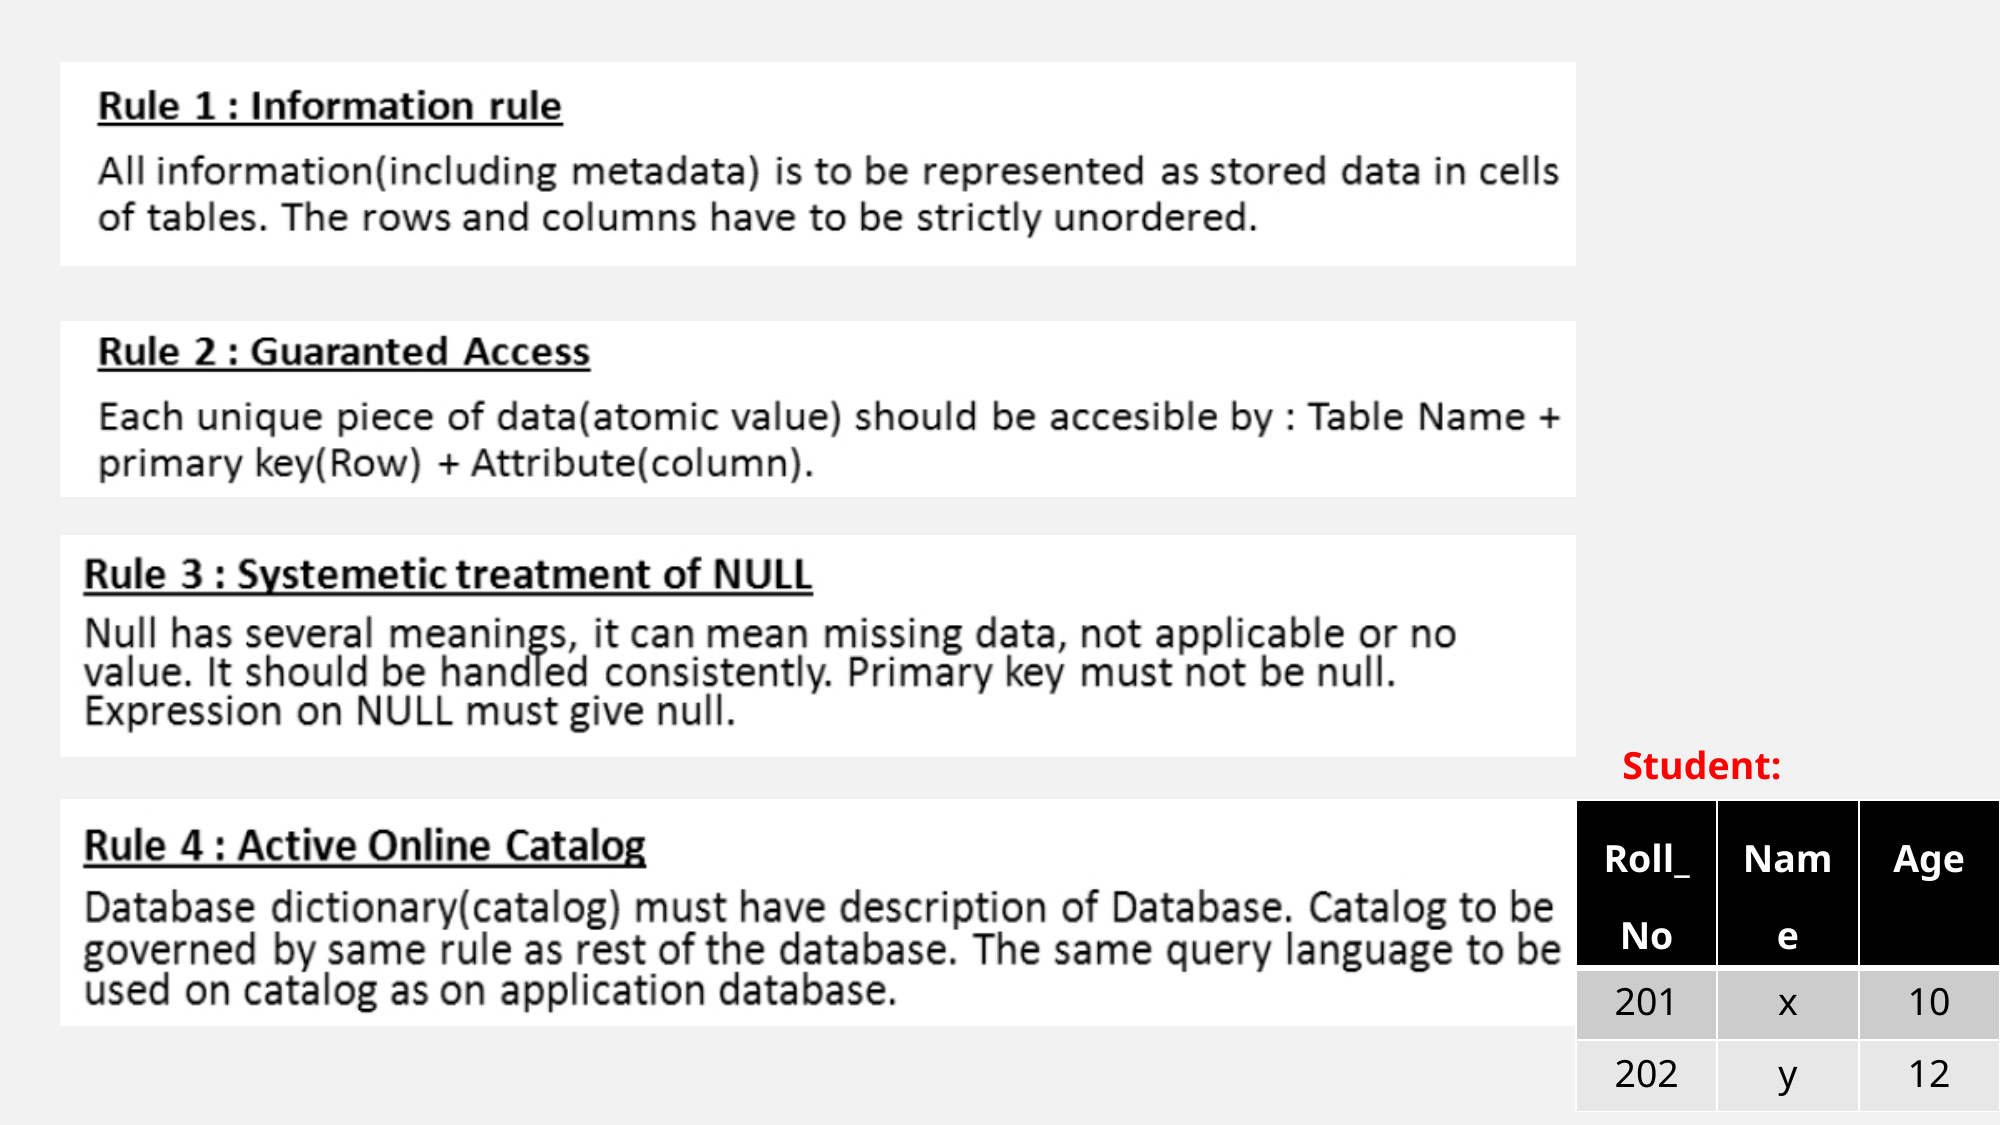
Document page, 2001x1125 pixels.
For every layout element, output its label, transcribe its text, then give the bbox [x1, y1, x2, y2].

table_header Name [1718, 801, 1858, 965]
picture [60, 535, 1577, 757]
picture [60, 799, 1577, 1026]
table_cell 201 [1577, 971, 1716, 1039]
picture [60, 62, 1577, 266]
table_cell x [1718, 971, 1858, 1039]
table_cell 202 [1577, 1041, 1716, 1111]
table_header Roll_No [1577, 801, 1716, 965]
picture [60, 321, 1577, 497]
table_cell 10 [1860, 971, 1999, 1039]
table_cell y [1718, 1041, 1858, 1111]
table_header Age [1860, 801, 1999, 965]
text_box Student: [1607, 734, 1924, 794]
table_cell 12 [1860, 1041, 1999, 1111]
